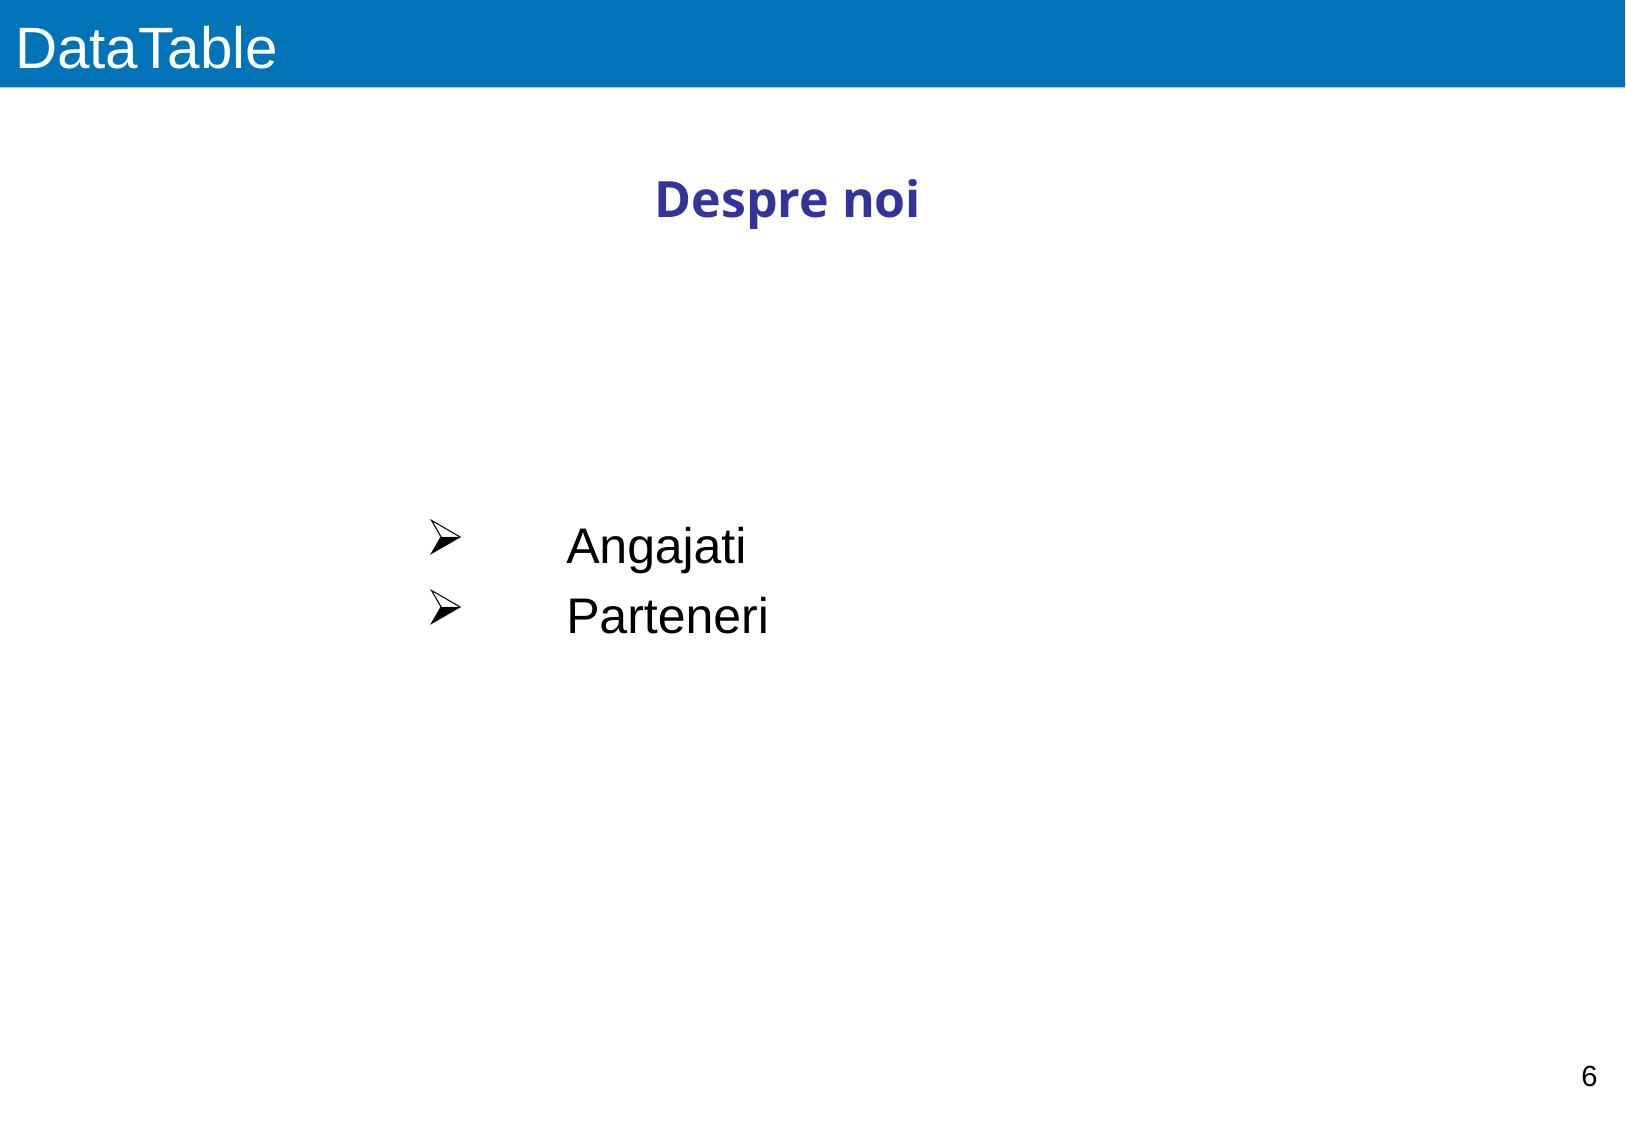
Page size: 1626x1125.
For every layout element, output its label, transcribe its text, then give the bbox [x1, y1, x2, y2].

title DataTable [0, 0, 1463, 90]
list Angajati Parteneri [410, 420, 1120, 764]
slide_number 6 [1233, 1049, 1613, 1113]
text_box Despre noi [103, 159, 1542, 235]
